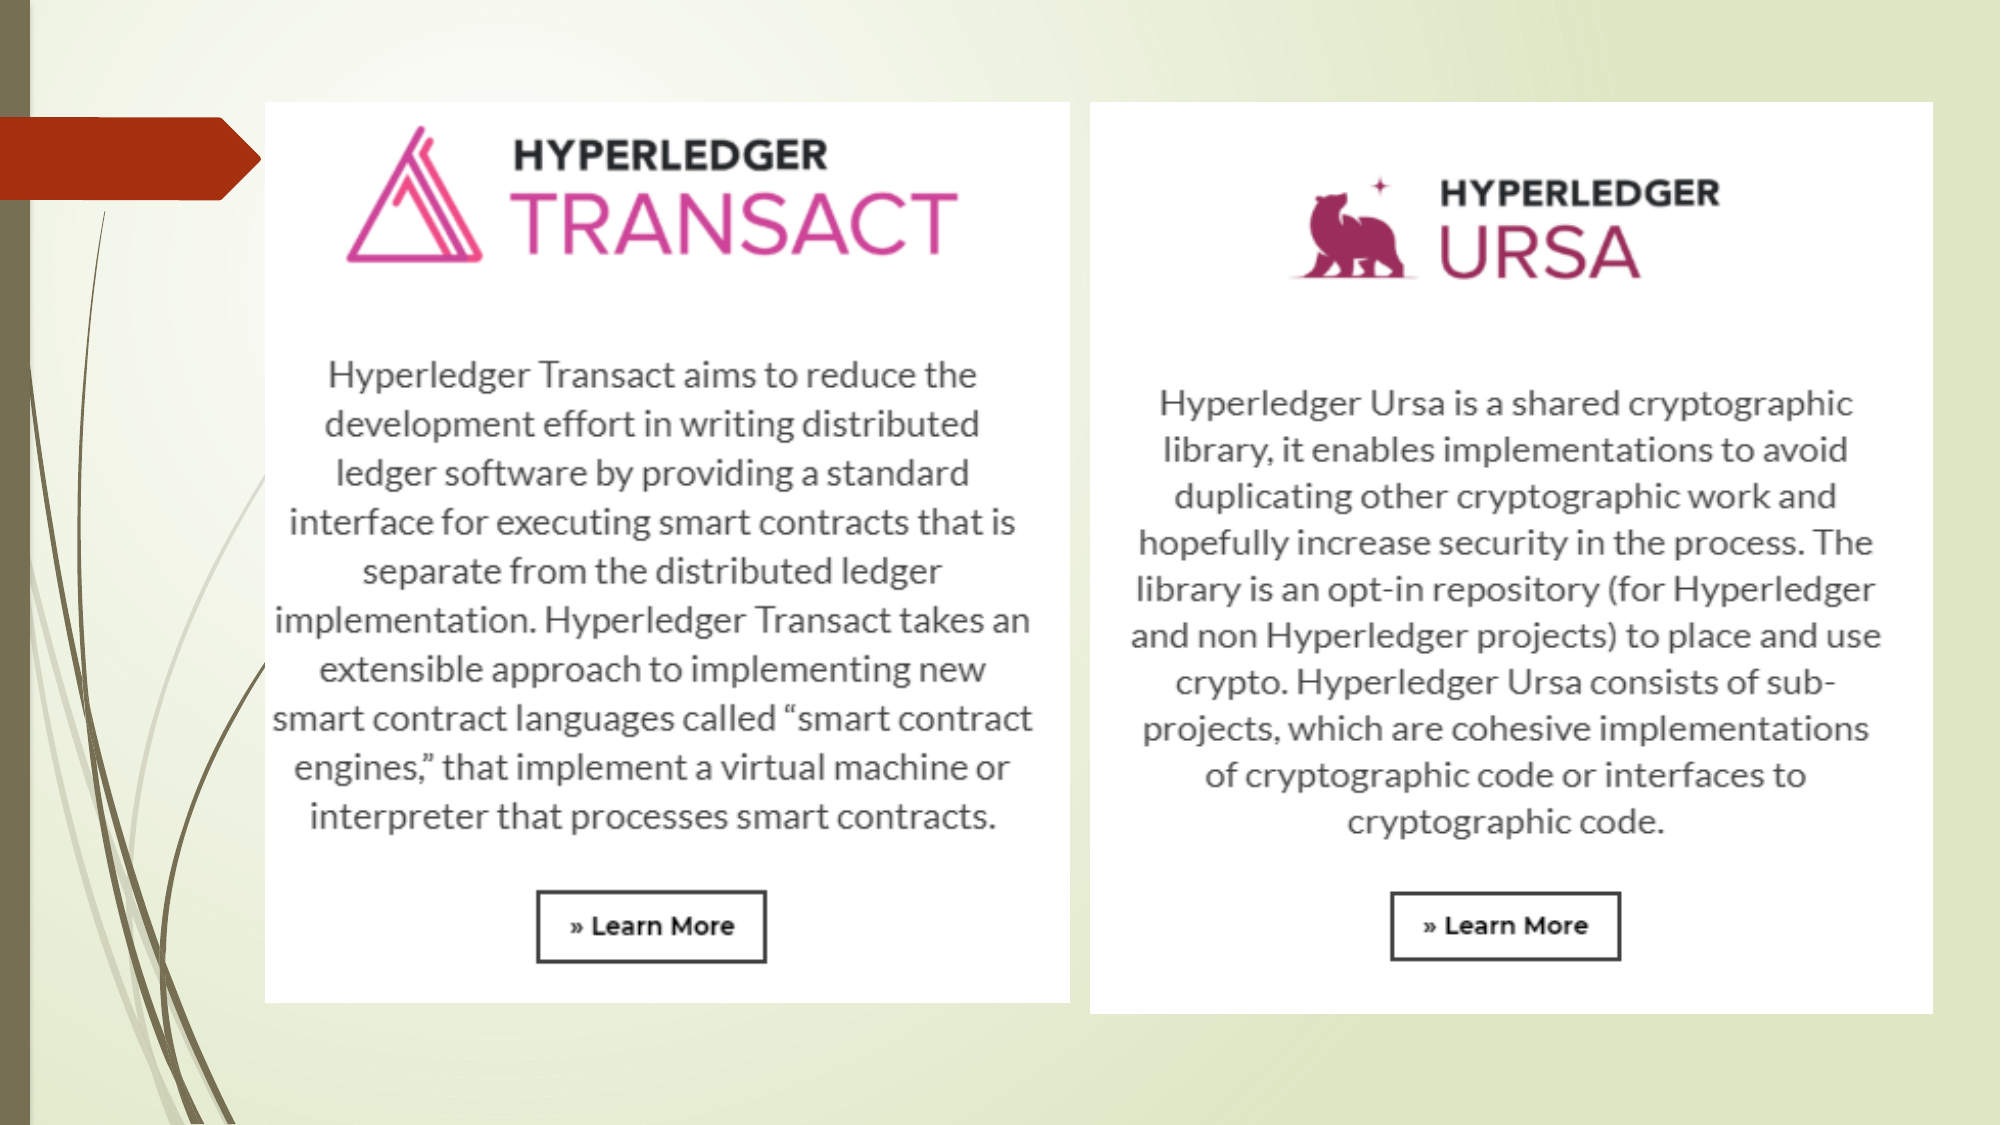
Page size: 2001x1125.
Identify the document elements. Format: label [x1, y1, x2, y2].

picture [265, 102, 1070, 1003]
picture [1090, 102, 1933, 1014]
